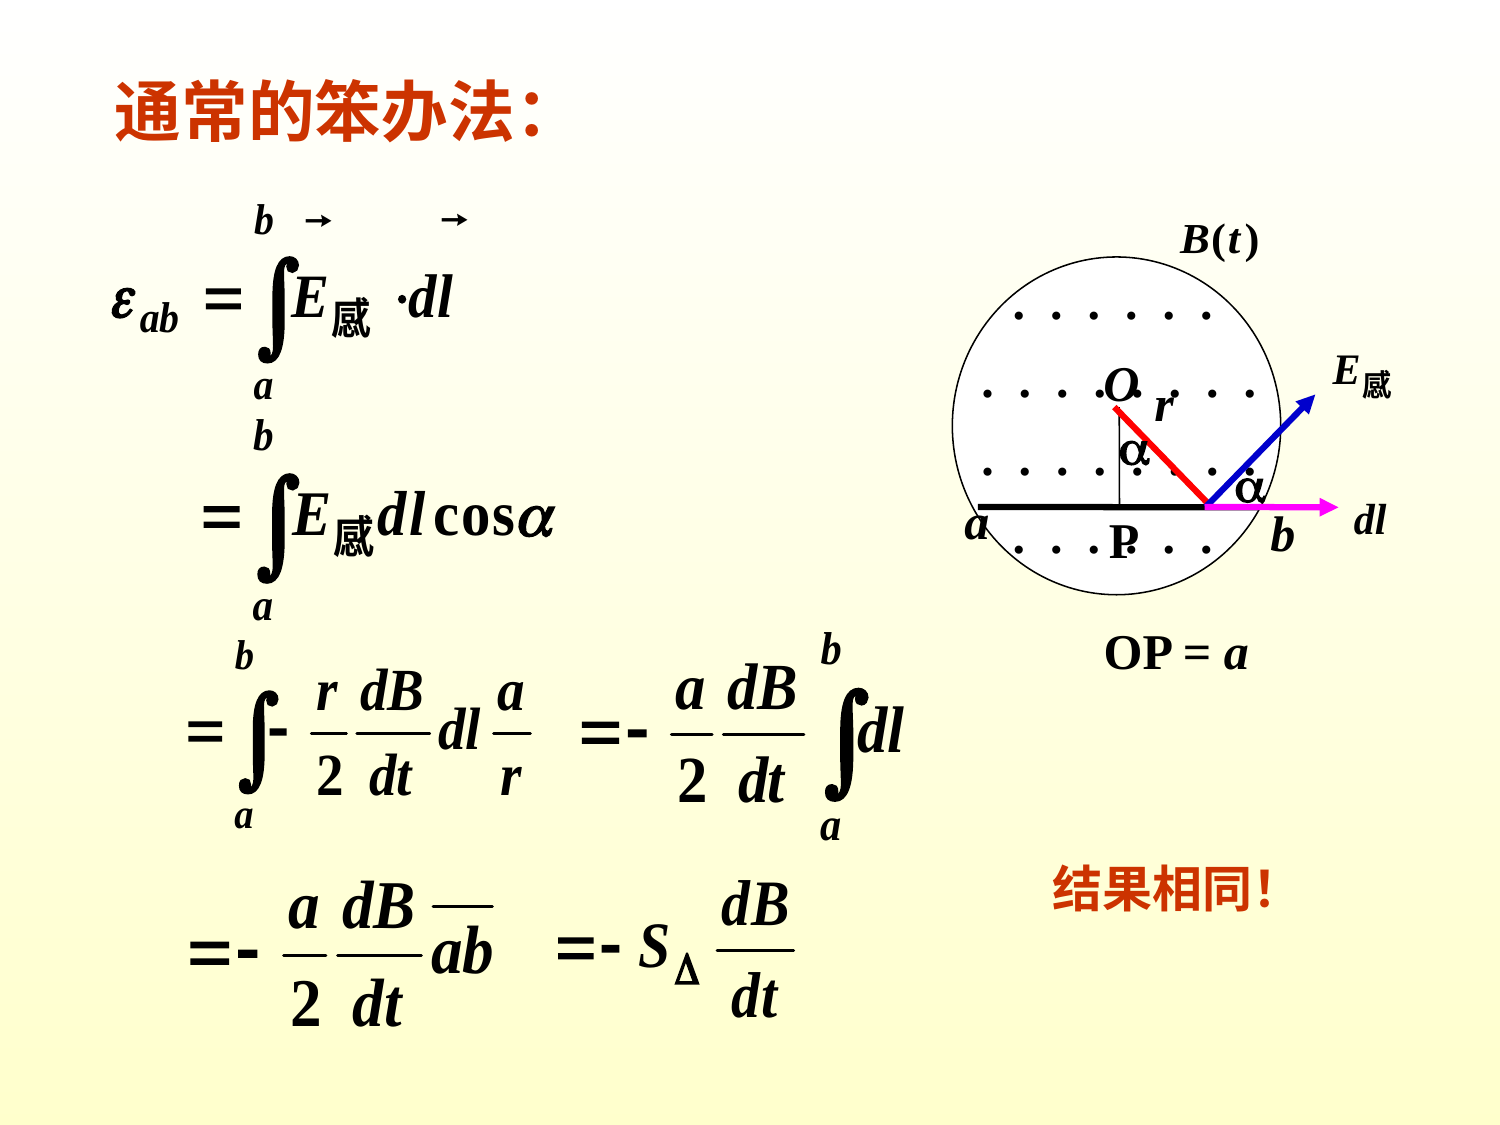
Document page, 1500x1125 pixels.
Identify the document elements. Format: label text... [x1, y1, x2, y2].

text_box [937, 206, 1406, 688]
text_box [172, 614, 924, 1042]
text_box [99, 187, 569, 638]
text_box 通常的笨办法： [99, 62, 688, 158]
text_box 结果相同！ [1037, 849, 1325, 925]
